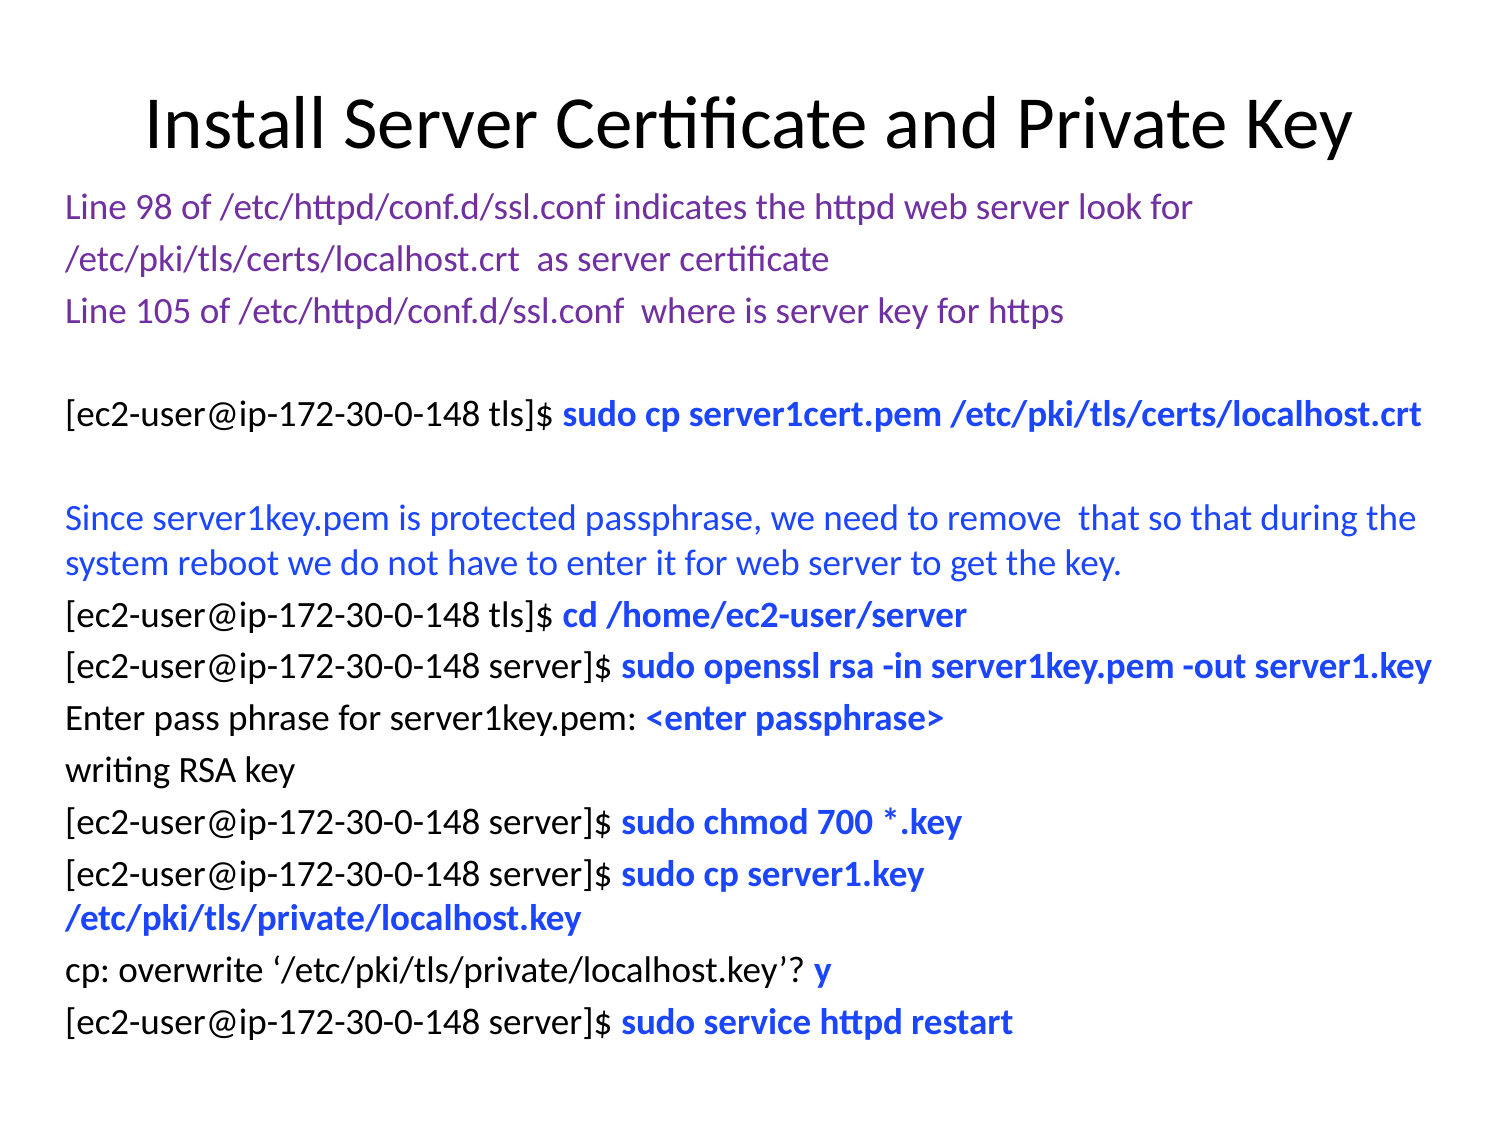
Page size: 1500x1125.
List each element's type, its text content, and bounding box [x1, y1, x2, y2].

title Install Server Certificate and Private Key [75, 24, 1425, 174]
list Line 98 of /etc/httpd/conf.d/ssl.conf indicates the httpd web server look for /etc/pki/tls/certs/localhost.crt as server certificate Line 105 of /etc/httpd/conf.d/ssl.conf where is server key for https [ec2-user@ip-172-30-0-148 tls]$ sudo cp server1cert.pem /etc/pki/tls/certs/localhost.crt Since server1key.pem is protected passphrase, we need to remove that so that during the system reboot we do not have to enter it for web server to get the key. [ec2-user@ip-172-30-0-148 tls]$ cd /home/ec2-user/server [ec2-user@ip-172-30-0-148 server]$ sudo openssl rsa -in server1key.pem -out server1.key Enter pass phrase for server1key.pem: <enter passphrase> writing RSA key [ec2-user@ip-172-30-0-148 server]$ sudo chmod 700 *.key [ec2-user@ip-172-30-0-148 server]$ sudo cp server1.key /etc/pki/tls/private/localhost.key cp: overwrite ‘/etc/pki/tls/private/localhost.key’? y [ec2-user@ip-172-30-0-148 server]$ sudo service httpd restart [50, 174, 1463, 1075]
